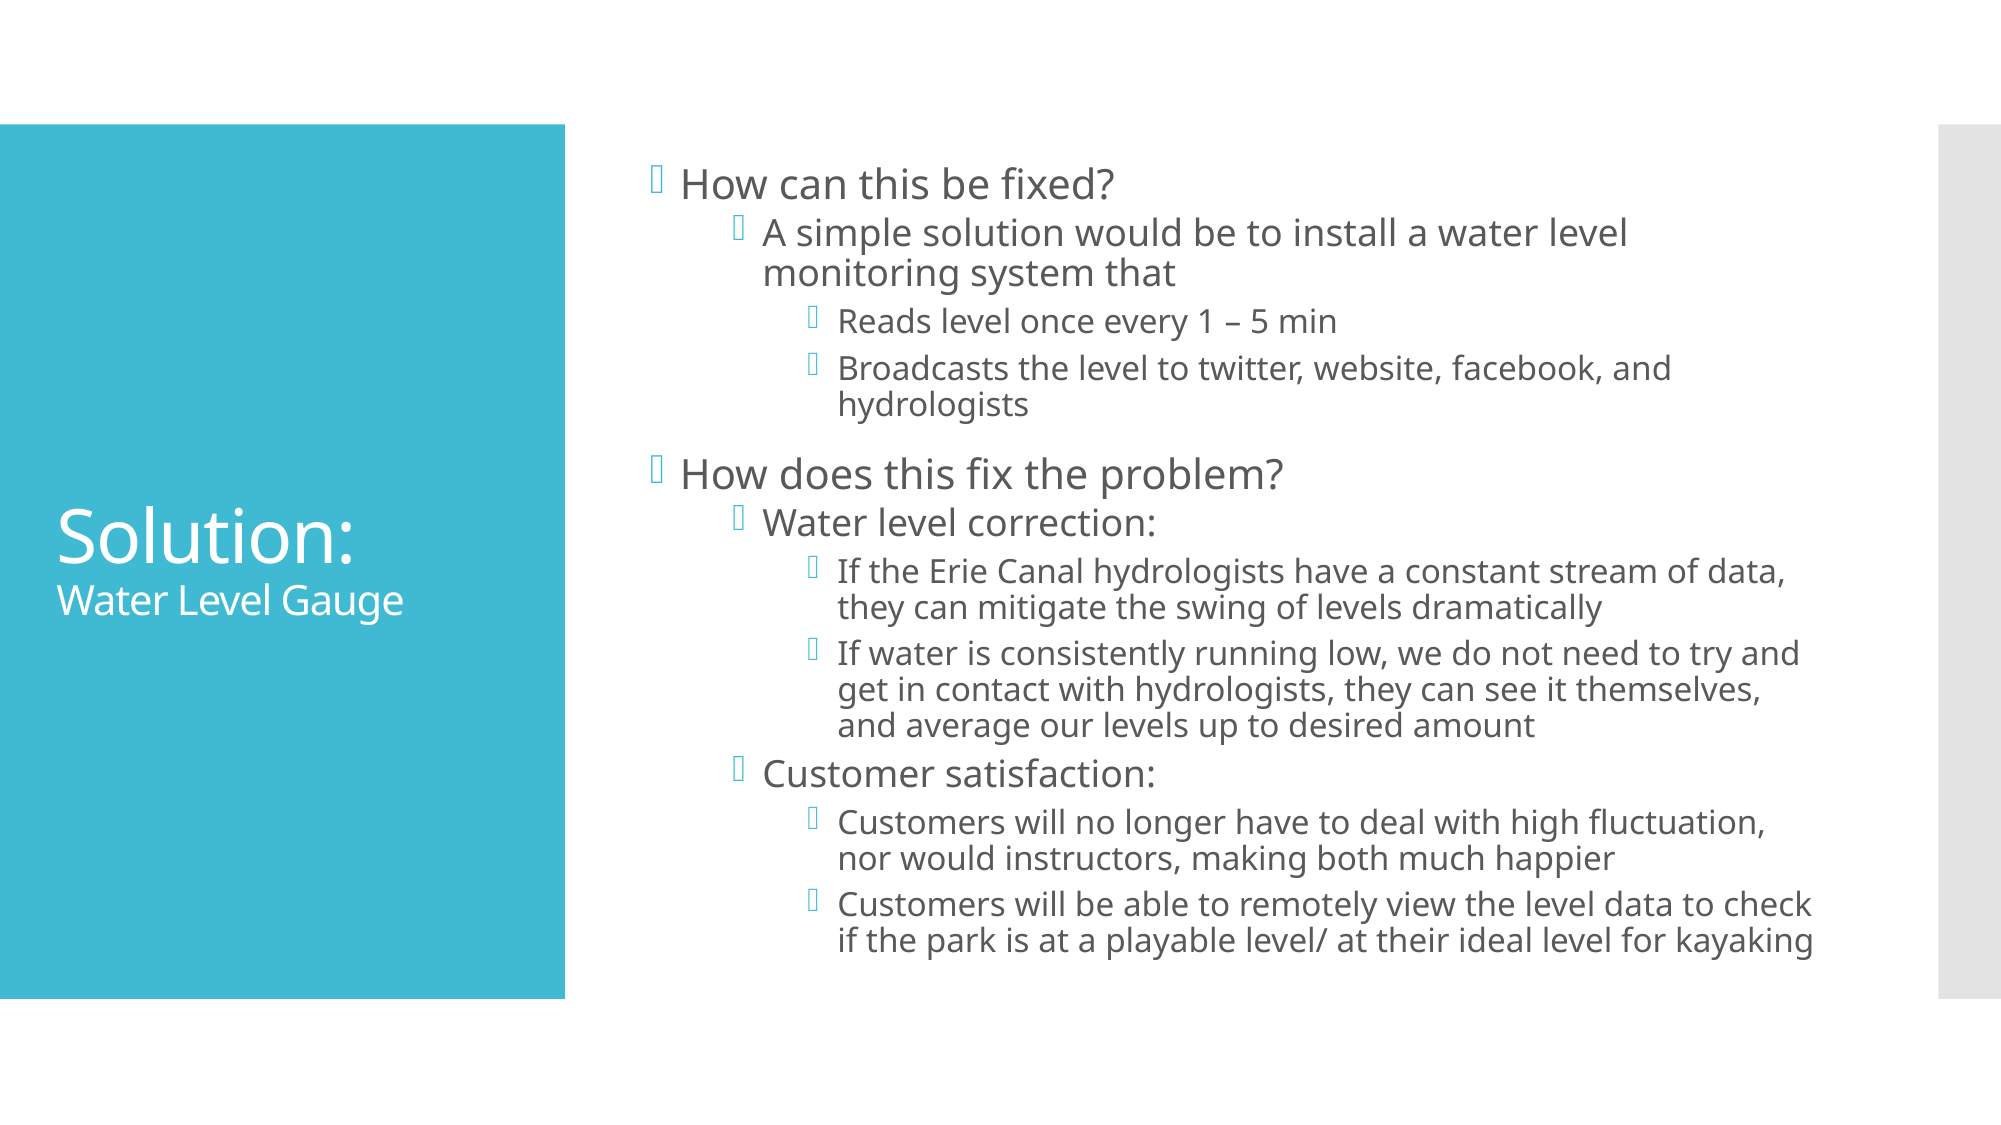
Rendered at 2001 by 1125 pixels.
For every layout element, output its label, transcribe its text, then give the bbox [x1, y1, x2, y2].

list How can this be fixed? A simple solution would be to install a water level monitoring system that Reads level once every 1 – 5 min Broadcasts the level to twitter, website, facebook, and hydrologists How does this fix the problem? Water level correction: If the Erie Canal hydrologists have a constant stream of data, they can mitigate the swing of levels dramatically If water is consistently running low, we do not need to try and get in contact with hydrologists, they can see it themselves, and average our levels up to desired amount Customer satisfaction: Customers will no longer have to deal with high fluctuation, nor would instructors, making both much happier Customers will be able to remotely view the level data to check if the park is at a playable level/ at their ideal level for kayaking [634, 141, 1835, 982]
title Solution: Water Level Gauge [41, 184, 525, 940]
